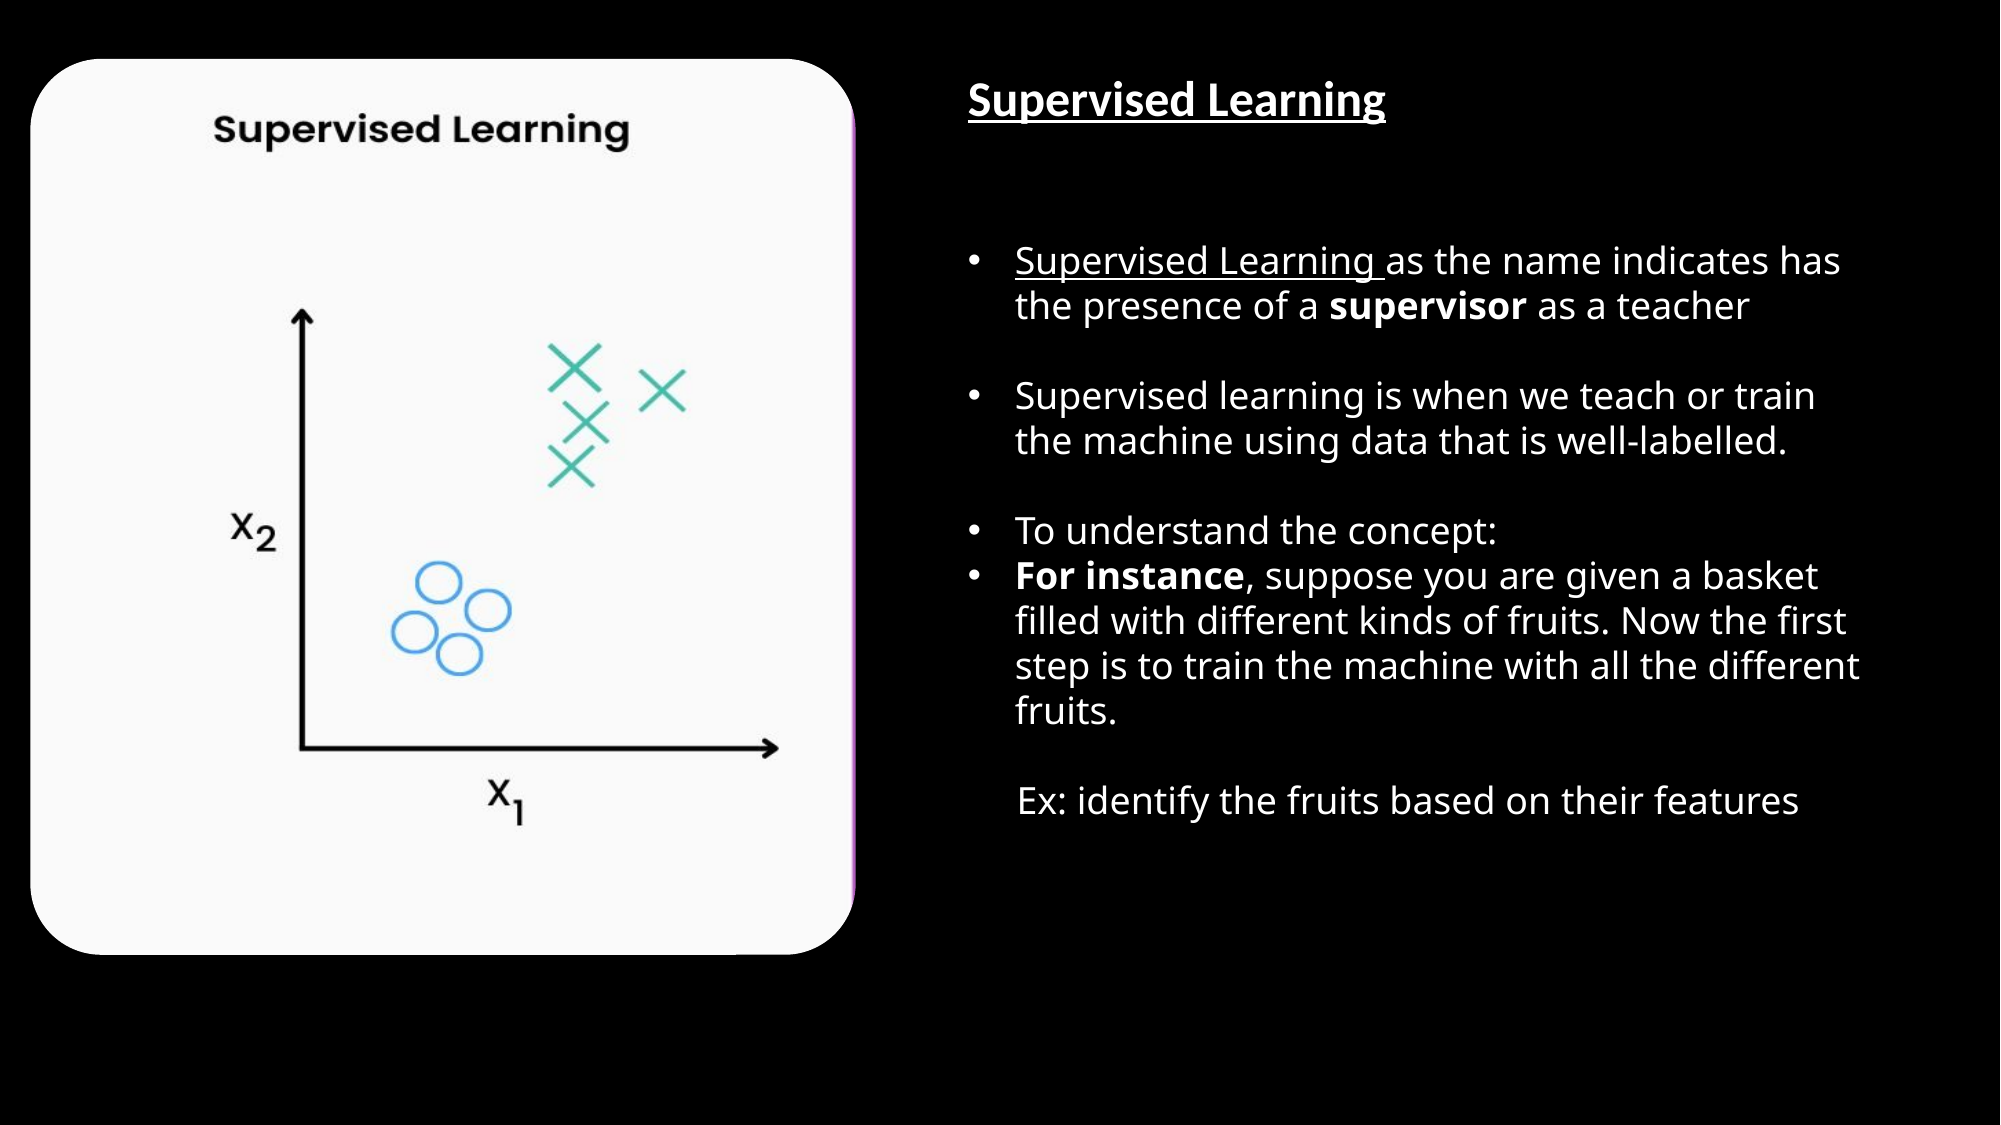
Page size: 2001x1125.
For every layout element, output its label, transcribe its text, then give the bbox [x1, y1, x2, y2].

picture [30, 58, 856, 955]
text_box Supervised Learning as the name indicates has the presence of a supervisor as a teacher Supervised learning is when we teach or train the machine using data that is well-labelled. To understand the concept: For instance, suppose you are given a basket filled with different kinds of fruits. Now the first step is to train the machine with all the different fruits. Ex: identify the fruits based on their features [953, 229, 1884, 920]
text_box Supervised Learning [953, 58, 1445, 134]
